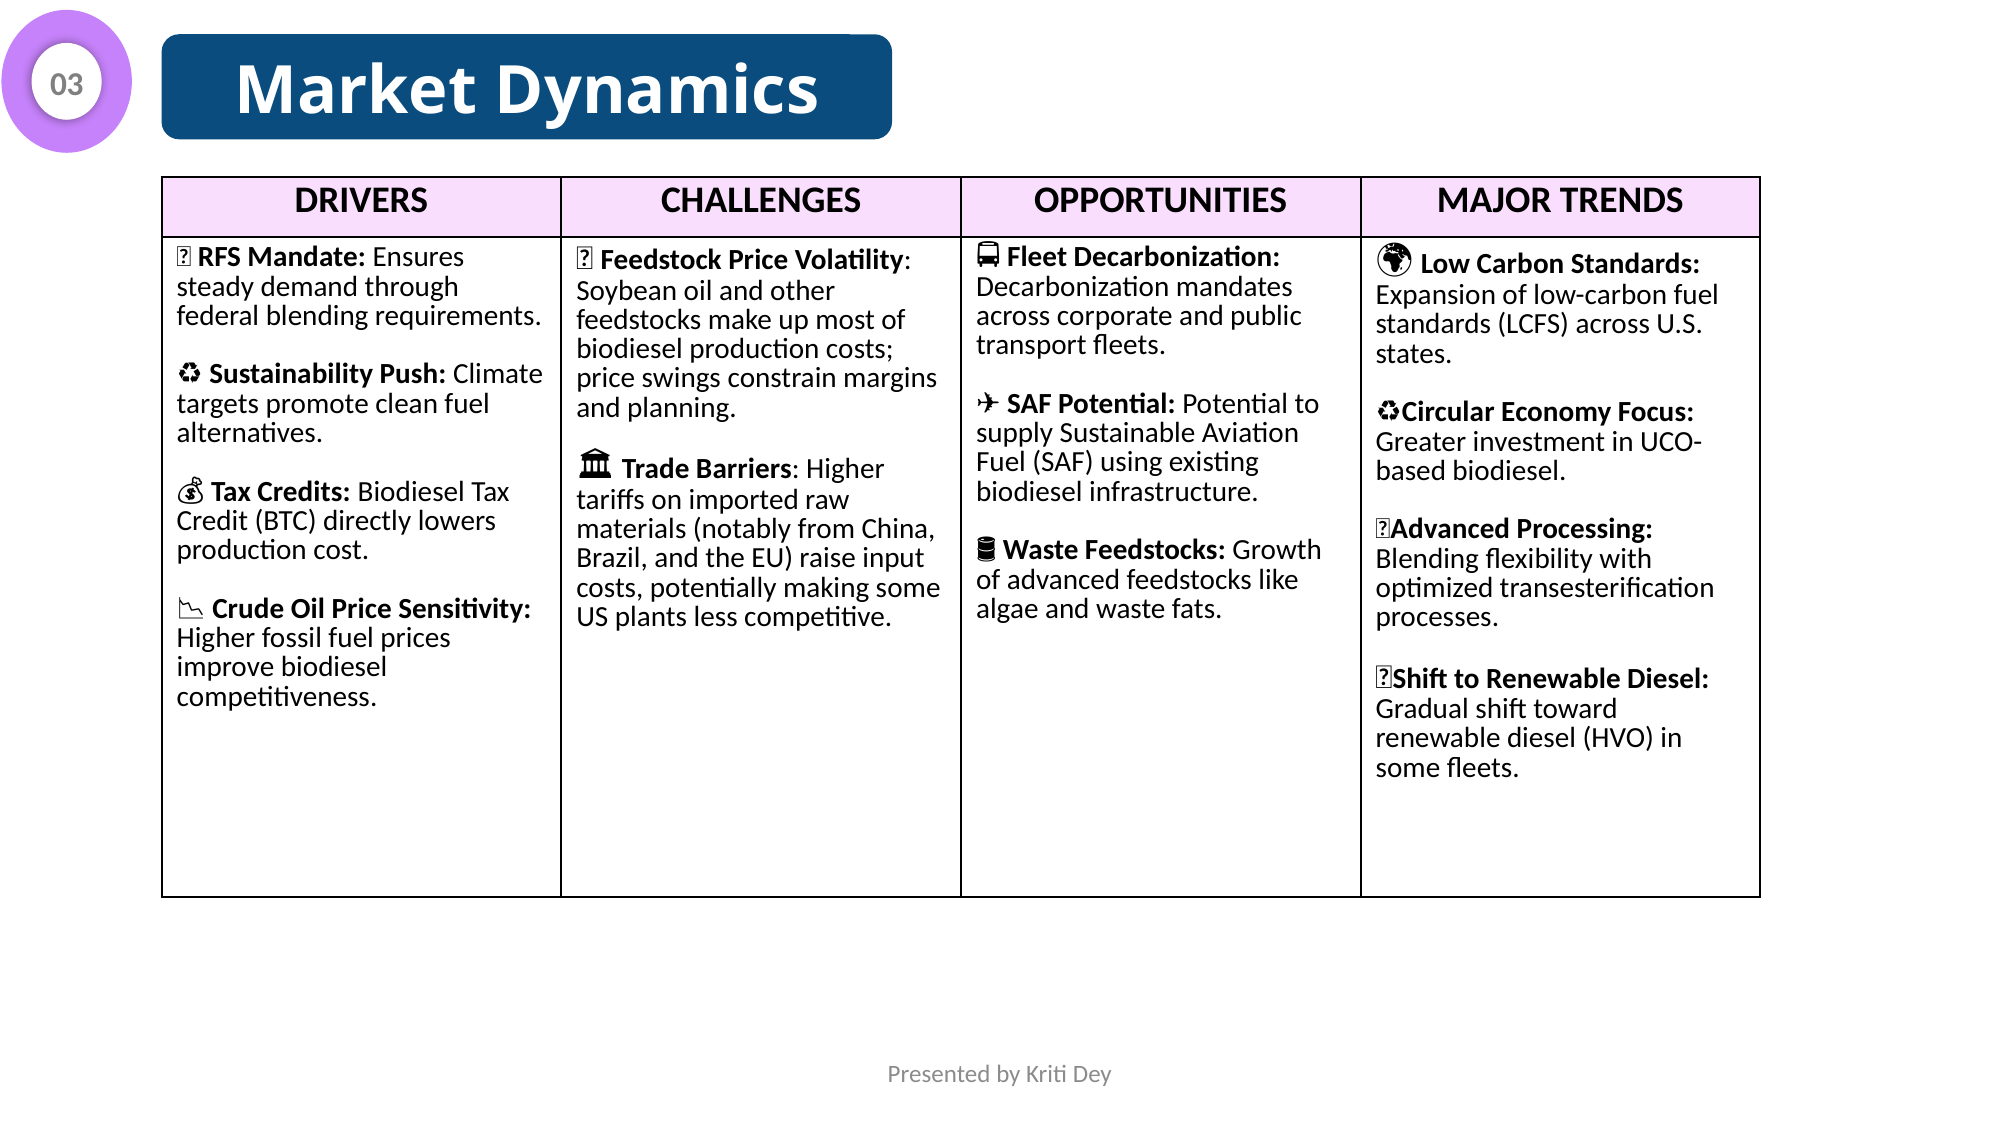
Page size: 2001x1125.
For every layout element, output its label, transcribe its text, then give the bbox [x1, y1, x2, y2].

table_cell 🌾 Feedstock Price Volatility: Soybean oil and other feedstocks make up most of biodiesel production costs; price swings constrain margins and planning. 🏛️ Trade Barriers: Higher tariffs on imported raw materials (notably from China, Brazil, and the EU) raise input costs, potentially making some US plants less competitive. [562, 238, 960, 896]
table_header OPPORTUNITIES [962, 178, 1360, 236]
table_header MAJOR TRENDS [1362, 178, 1759, 236]
table_header CHALLENGES [562, 178, 960, 236]
footer Presented by Kriti Dey [662, 1042, 1338, 1103]
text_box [1, 9, 132, 153]
table_cell 📜 RFS Mandate: Ensures steady demand through federal blending requirements. ♻️ Sustainability Push: Climate targets promote clean fuel alternatives. 💰 Tax Credits: Biodiesel Tax Credit (BTC) directly lowers production cost. 📉 Crude Oil Price Sensitivity: Higher fossil fuel prices improve biodiesel competitiveness. [163, 238, 560, 896]
table_cell 🚍 Fleet Decarbonization: Decarbonization mandates across corporate and public transport fleets. ✈️ SAF Potential: Potential to supply Sustainable Aviation Fuel (SAF) using existing biodiesel infrastructure. 🛢️ Waste Feedstocks: Growth of advanced feedstocks like algae and waste fats. [962, 238, 1360, 896]
table_header DRIVERS [163, 178, 560, 236]
text_box Market Dynamics [161, 34, 893, 140]
table_cell 🌍 Low Carbon Standards: Expansion of low-carbon fuel standards (LCFS) across U.S. states. ♻️Circular Economy Focus: Greater investment in UCO-based biodiesel. 🧪Advanced Processing: Blending flexibility with optimized transesterification processes. 🔄Shift to Renewable Diesel: Gradual shift toward renewable diesel (HVO) in some fleets. [1362, 238, 1759, 896]
